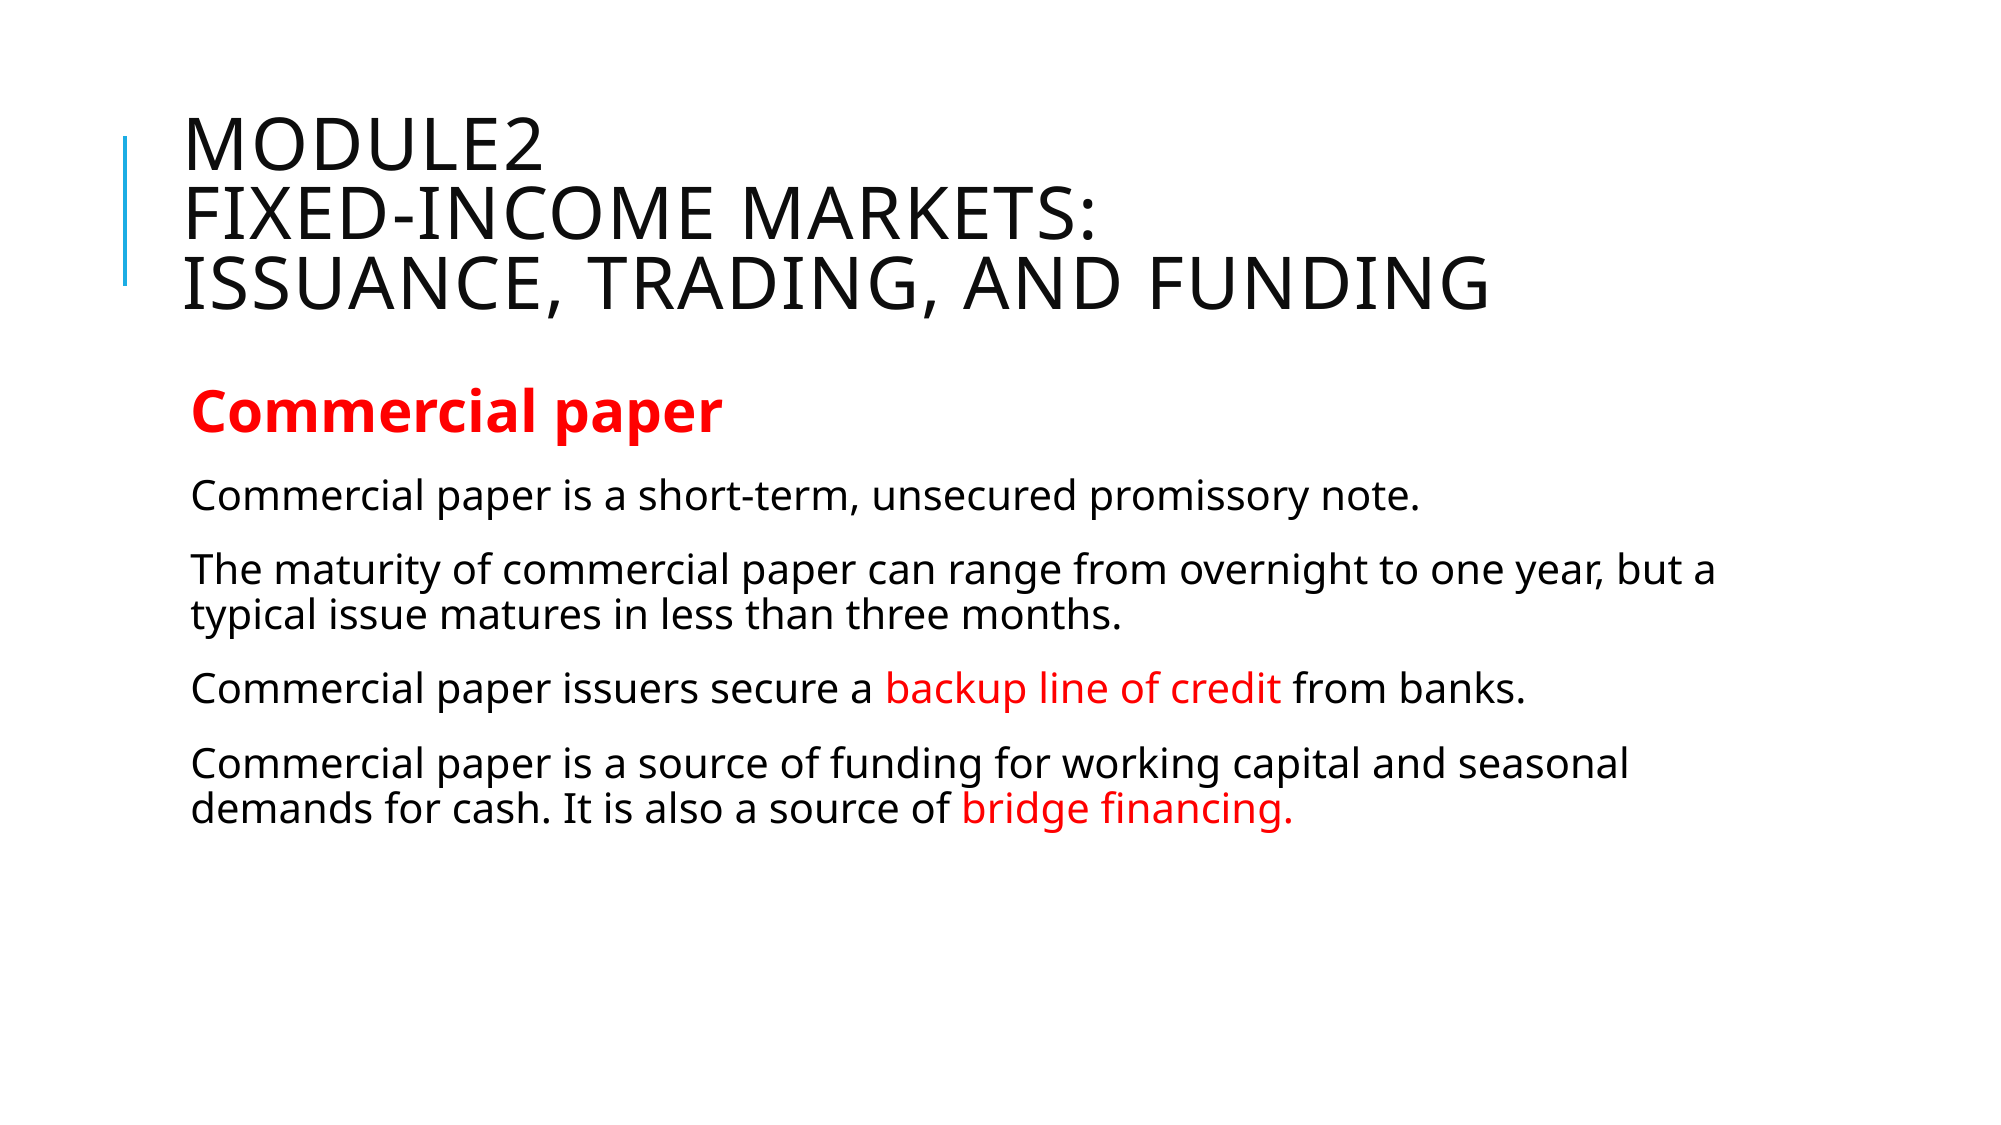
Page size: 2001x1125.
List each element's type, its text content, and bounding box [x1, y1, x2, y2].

list Commercial paper Commercial paper is a short-term, unsecured promissory note. The maturity of commercial paper can range from overnight to one year, but a typical issue matures in less than three months. Commercial paper issuers secure a backup line of credit from banks. Commercial paper is a source of funding for working capital and seasonal demands for cash. It is also a source of bridge financing. [168, 375, 1763, 1035]
title Module2 Fixed-Income markets: issuance, trading, and funding [168, 96, 1763, 342]
